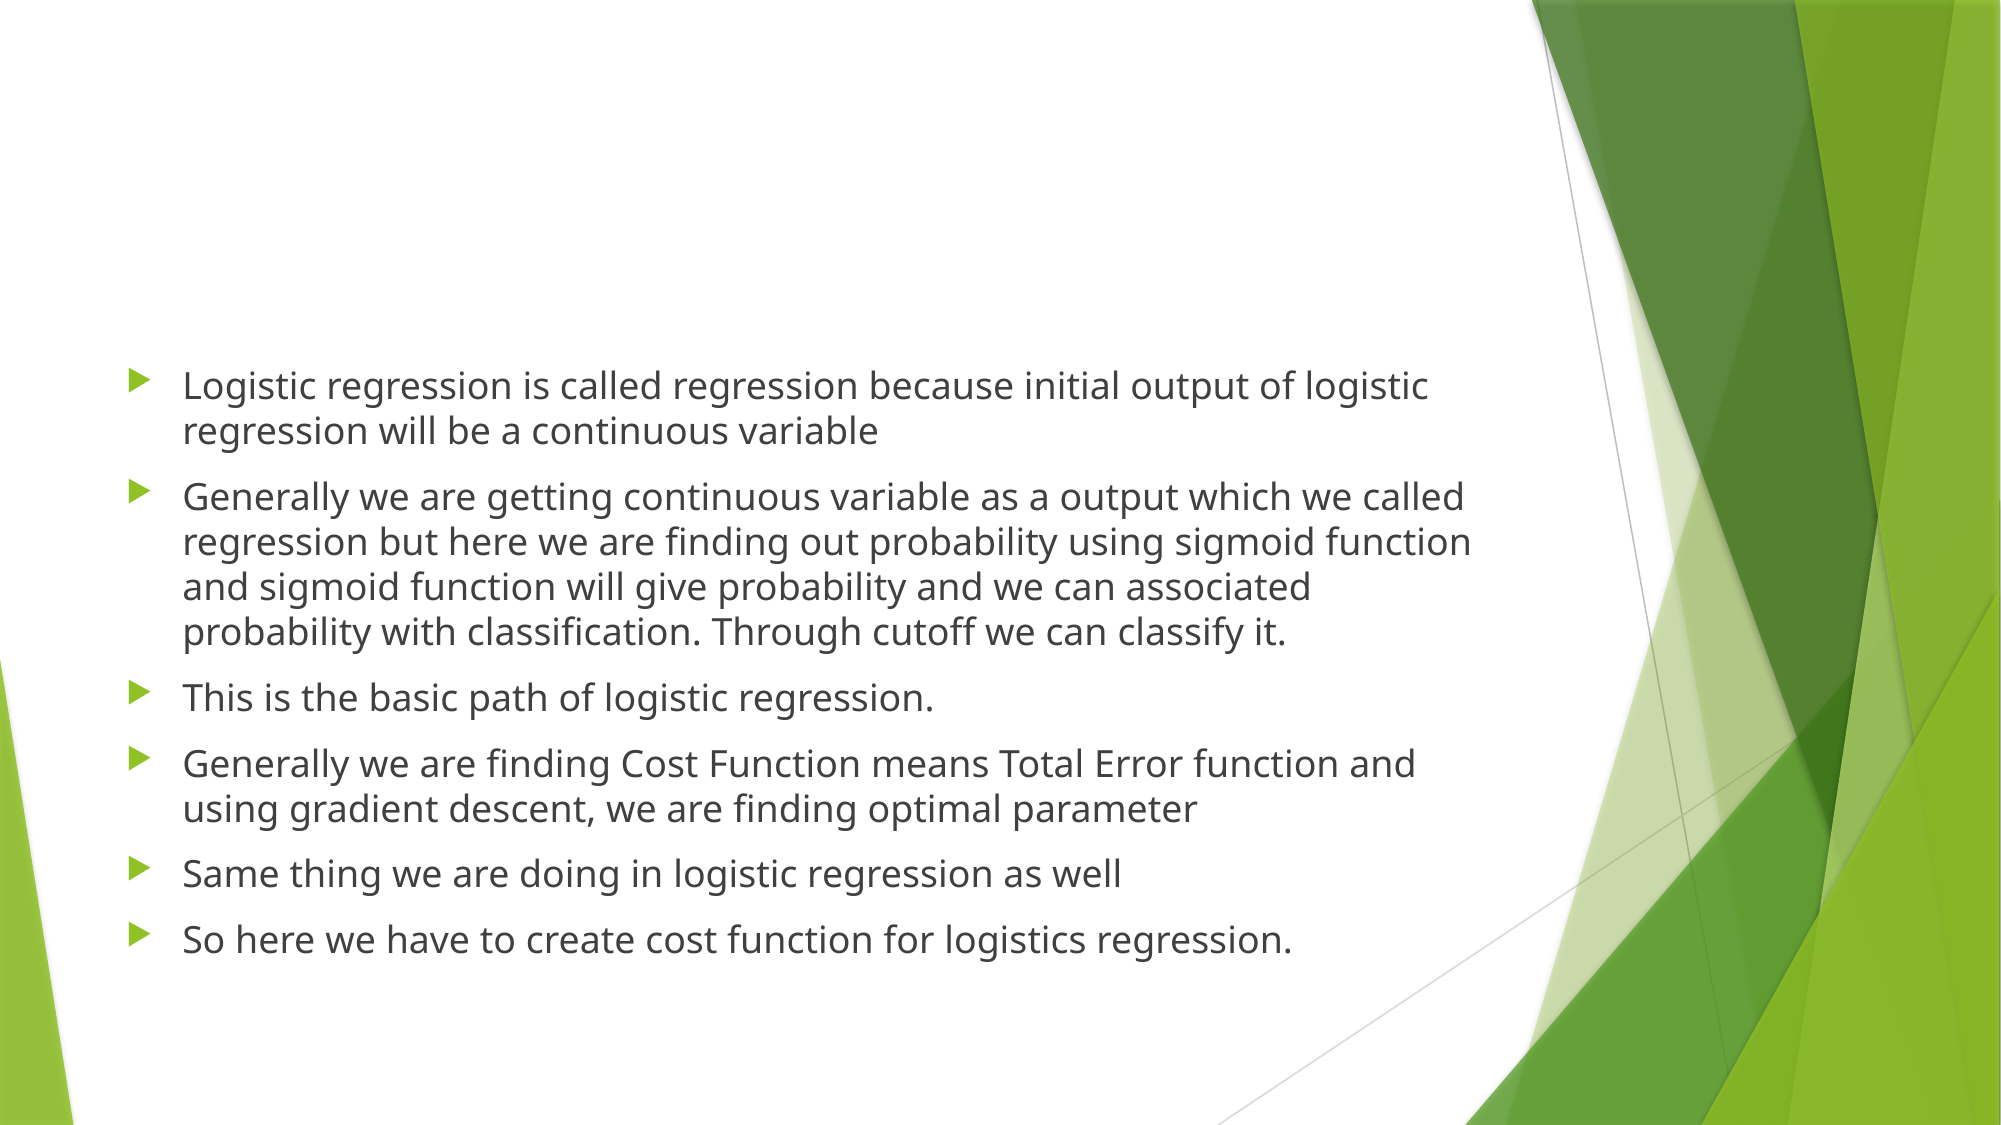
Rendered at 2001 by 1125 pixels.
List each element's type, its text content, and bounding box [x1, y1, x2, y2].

list Logistic regression is called regression because initial output of logistic regression will be a continuous variable Generally we are getting continuous variable as a output which we called regression but here we are finding out probability using sigmoid function and sigmoid function will give probability and we can associated probability with classification. Through cutoff we can classify it. This is the basic path of logistic regression. Generally we are finding Cost Function means Total Error function and using gradient descent, we are finding optimal parameter Same thing we are doing in logistic regression as well So here we have to create cost function for logistics regression. [111, 354, 1522, 992]
